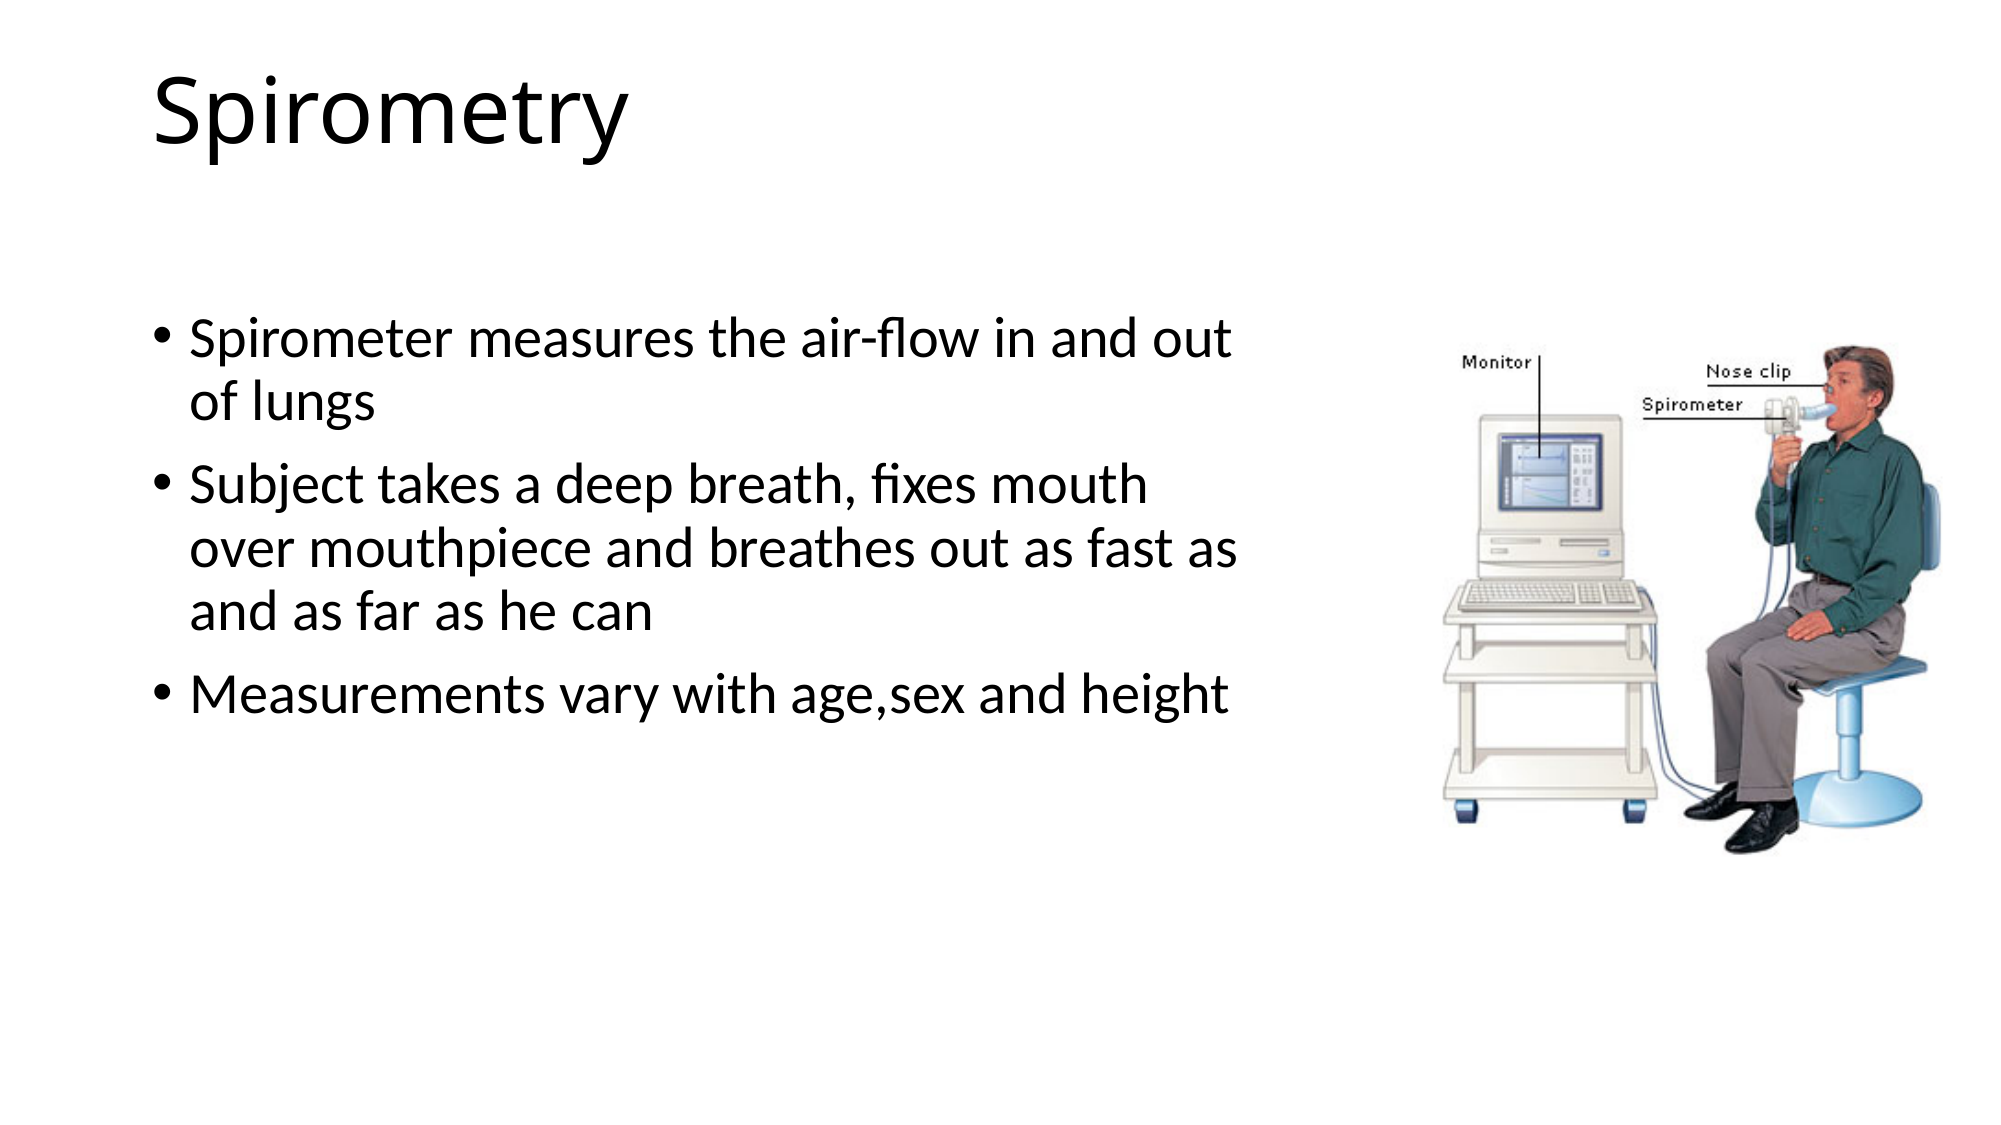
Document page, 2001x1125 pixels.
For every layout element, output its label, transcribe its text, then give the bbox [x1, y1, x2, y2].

picture [1414, 299, 1965, 866]
title Spirometry [137, 59, 1863, 278]
list Spirometer measures the air-flow in and out of lungs Subject takes a deep breath, fixes mouth over mouthpiece and breathes out as fast as and as far as he can Measurements vary with age,sex and height [137, 299, 1278, 1025]
